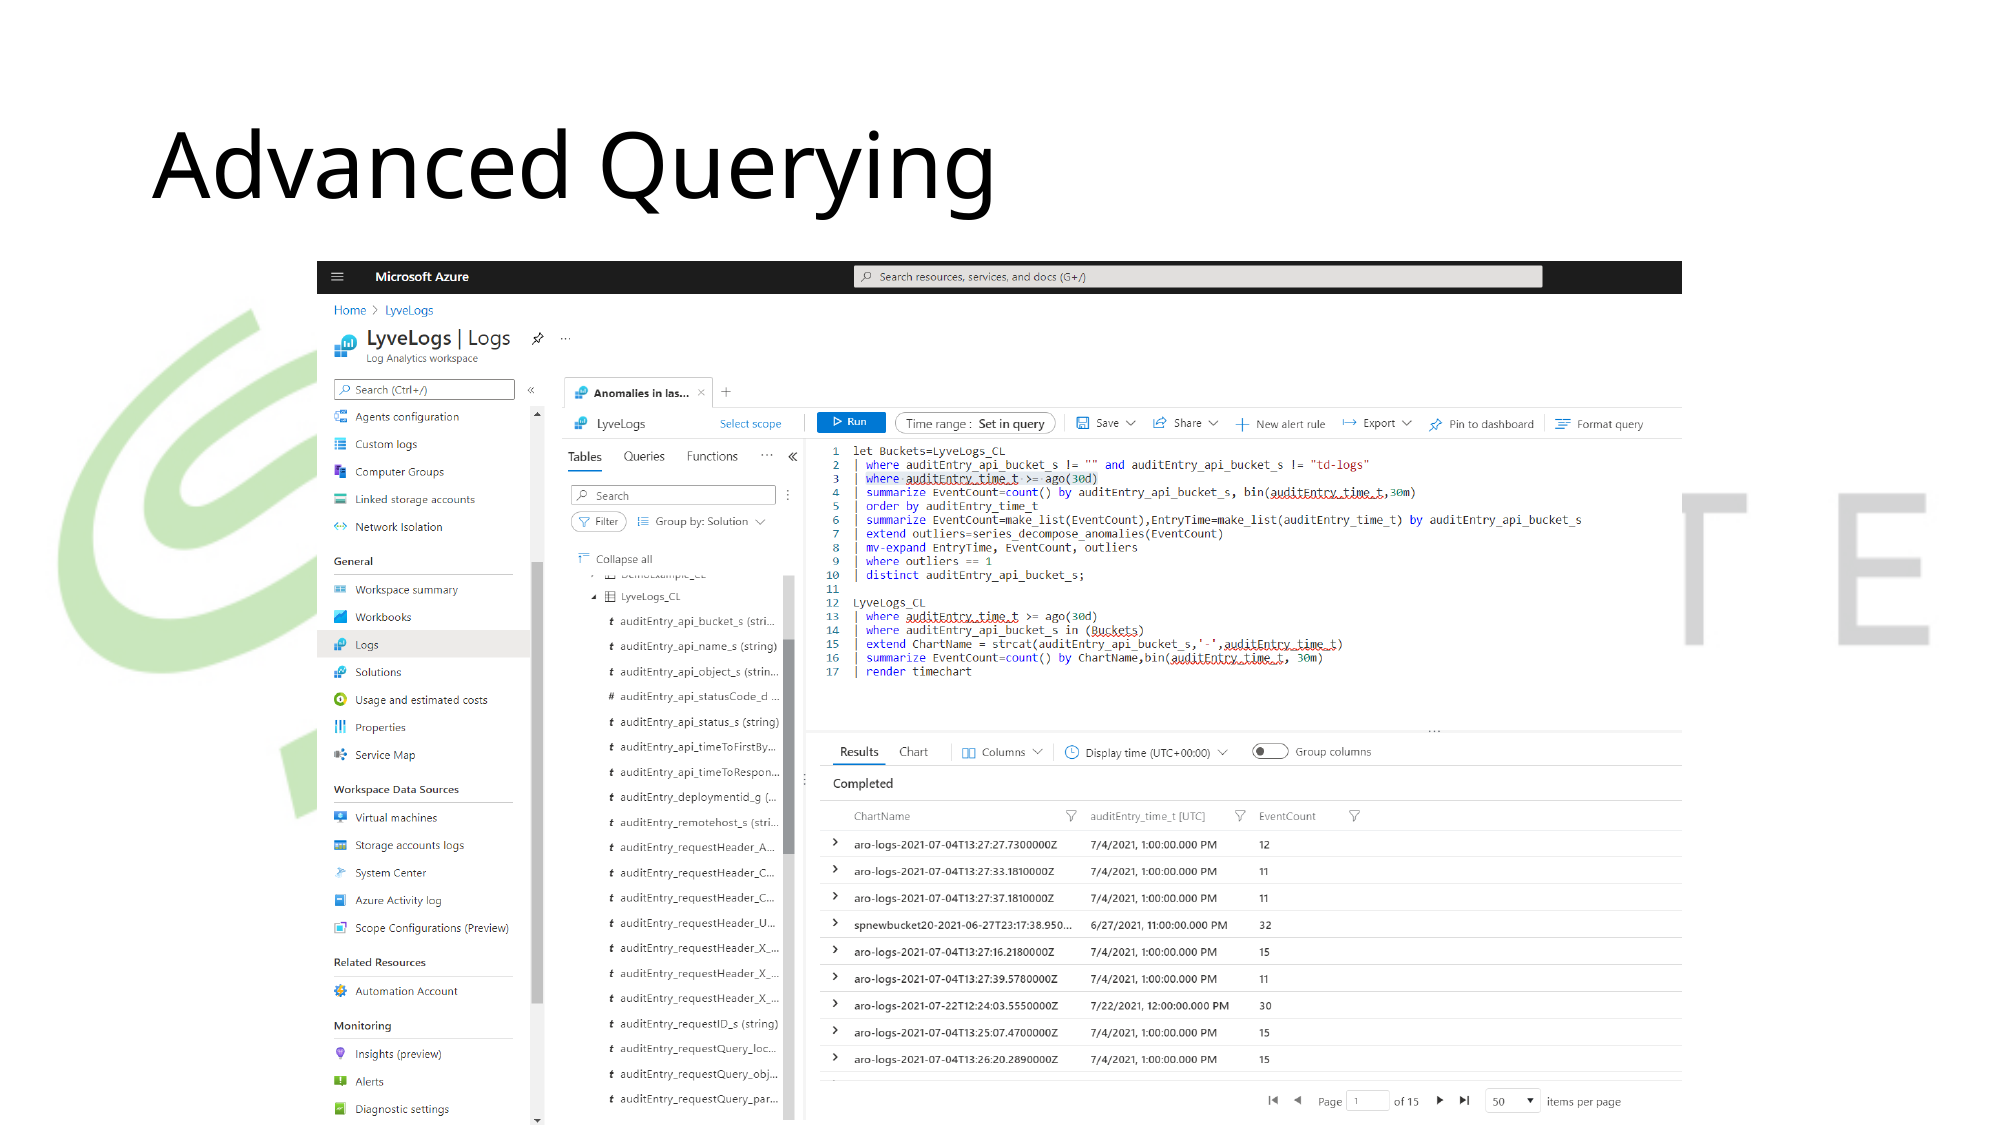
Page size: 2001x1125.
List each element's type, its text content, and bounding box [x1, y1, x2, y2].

title Advanced Querying [137, 59, 1863, 278]
picture [317, 261, 1682, 1125]
